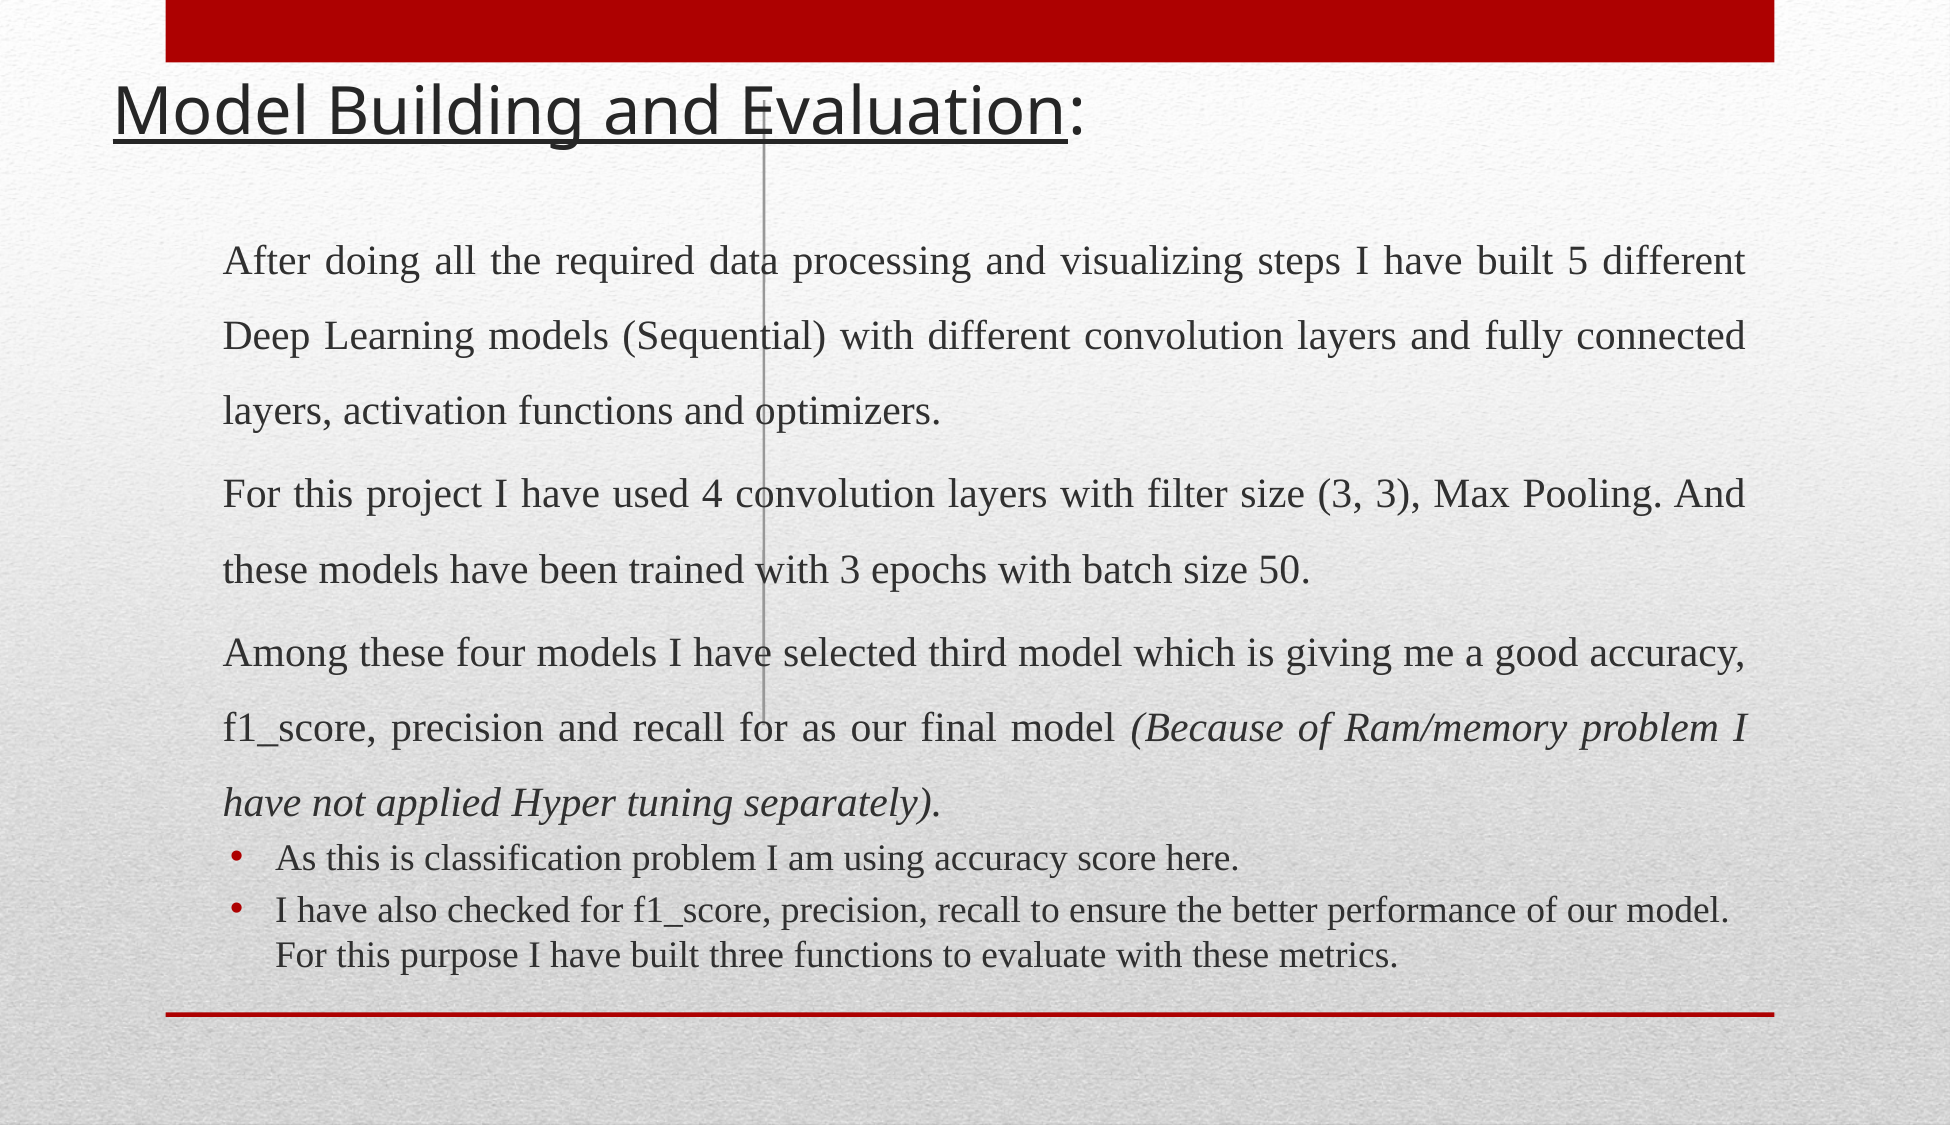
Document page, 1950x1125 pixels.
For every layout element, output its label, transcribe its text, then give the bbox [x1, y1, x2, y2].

list After doing all the required data processing and visualizing steps I have built 5 different Deep Learning models (Sequential) with different convolution layers and fully connected layers, activation functions and optimizers. For this project I have used 4 convolution layers with filter size (3, 3), Max Pooling. And these models have been trained with 3 epochs with batch size 50. Among these four models I have selected third model which is giving me a good accuracy, f1_score, precision and recall for as our final model (Because of Ram/memory problem I have not applied Hyper tuning separately). As this is classification problem I am using accuracy score here. I have also checked for f1_score, precision, recall to ensure the better performance of our model. For this purpose I have built three functions to evaluate with these metrics. [162, 200, 1763, 1038]
title Model Building and Evaluation: [97, 44, 1350, 236]
